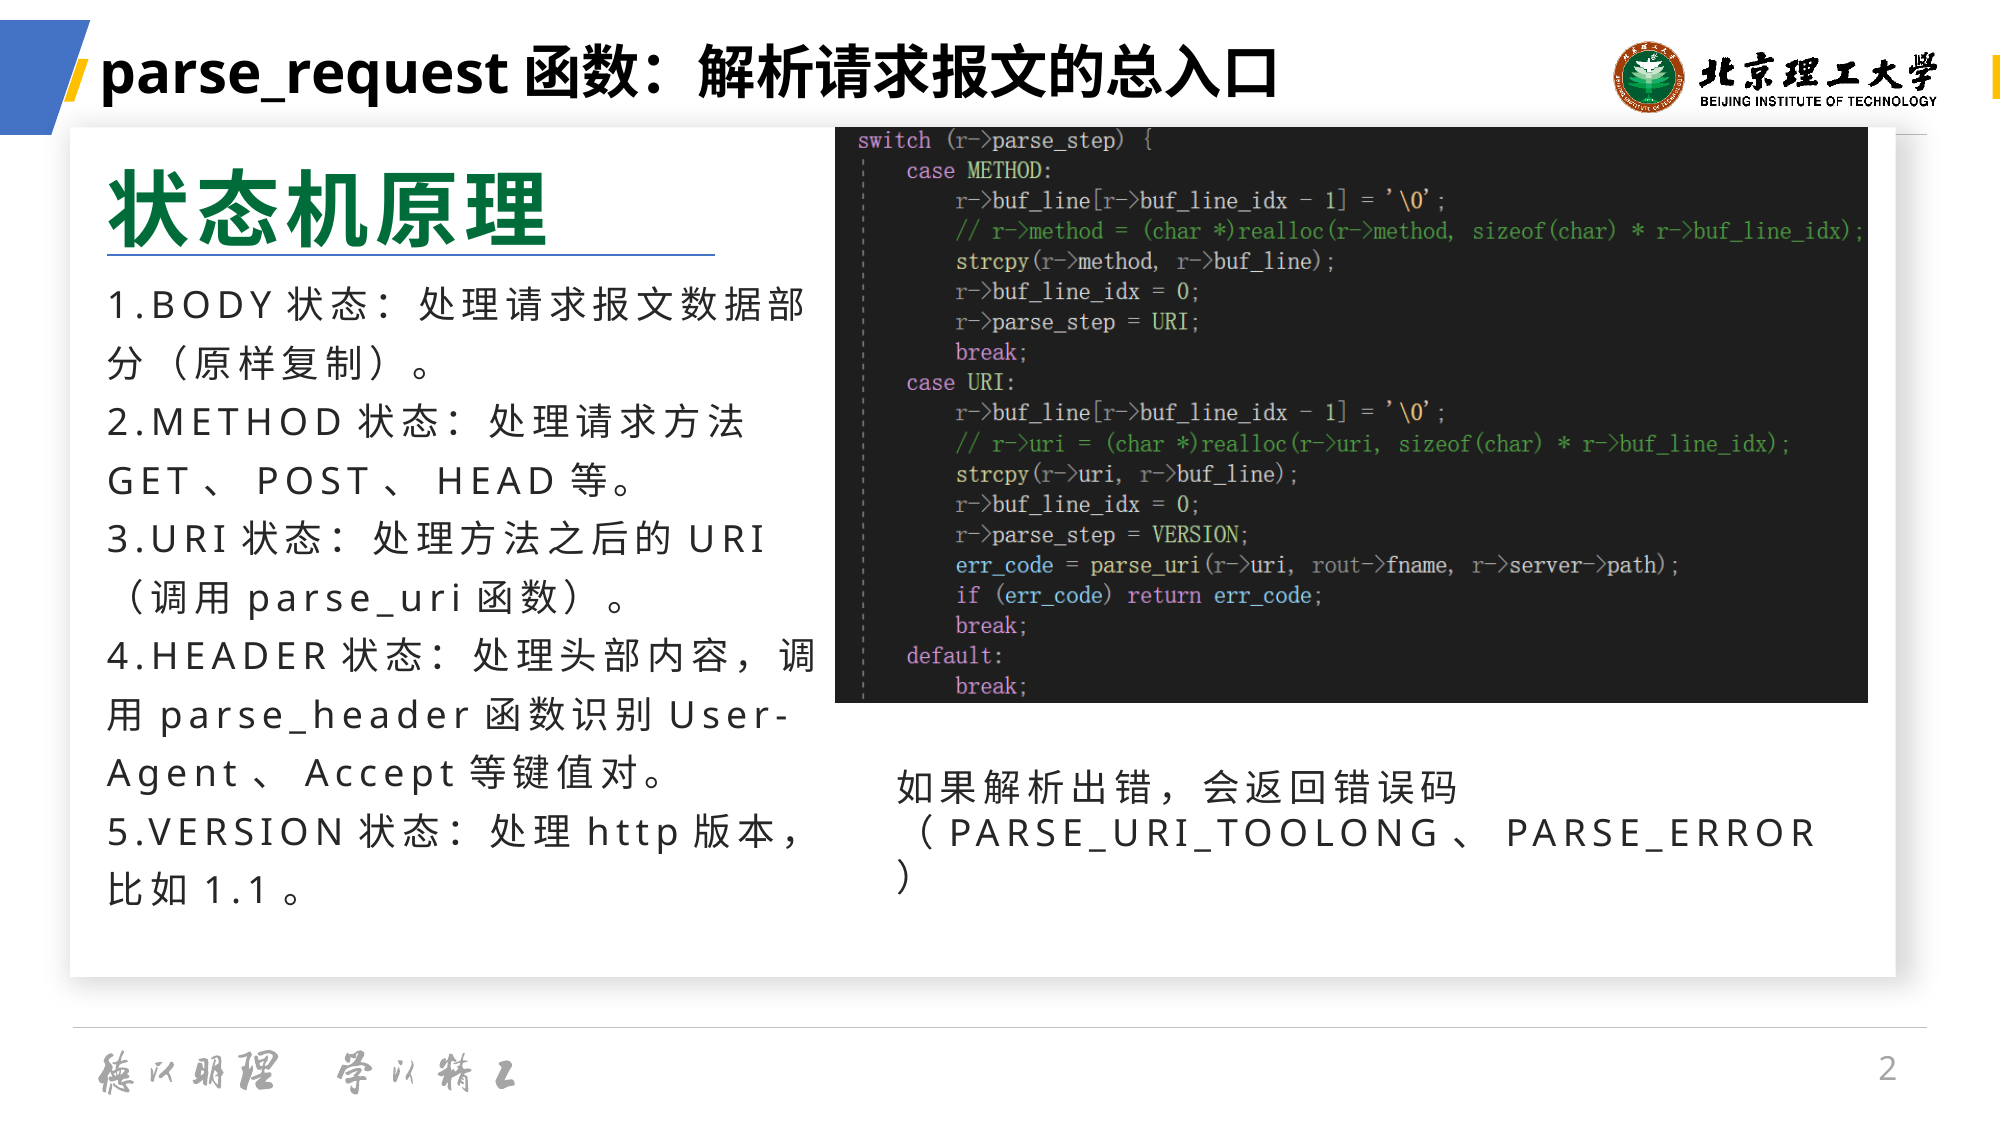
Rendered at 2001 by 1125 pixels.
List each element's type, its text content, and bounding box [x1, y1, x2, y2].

text_box 1.BODY状态：处理请求报文数据部分（原样复制）。 2.METHOD状态：处理请求方法GET、POST、HEAD等。 3.URI状态：处理方法之后的URI（调用parse_uri函数）。 4.HEADER状态：处理头部内容，调用parse_header函数识别User-Agent、Accept等键值对。 5.VERSION状态：处理http版本，比如1.1。 [106, 267, 836, 912]
title parse_request函数：解析请求报文的总入口 [84, 35, 1503, 115]
picture [1613, 41, 1937, 113]
text_box 状态机原理 [106, 127, 689, 254]
text_box 如果解析出错，会返回错误码（PARSE_URI_TOOLONG、PARSE_ERROR） [881, 756, 1859, 907]
text_box [69, 126, 1897, 978]
picture [835, 127, 1868, 703]
